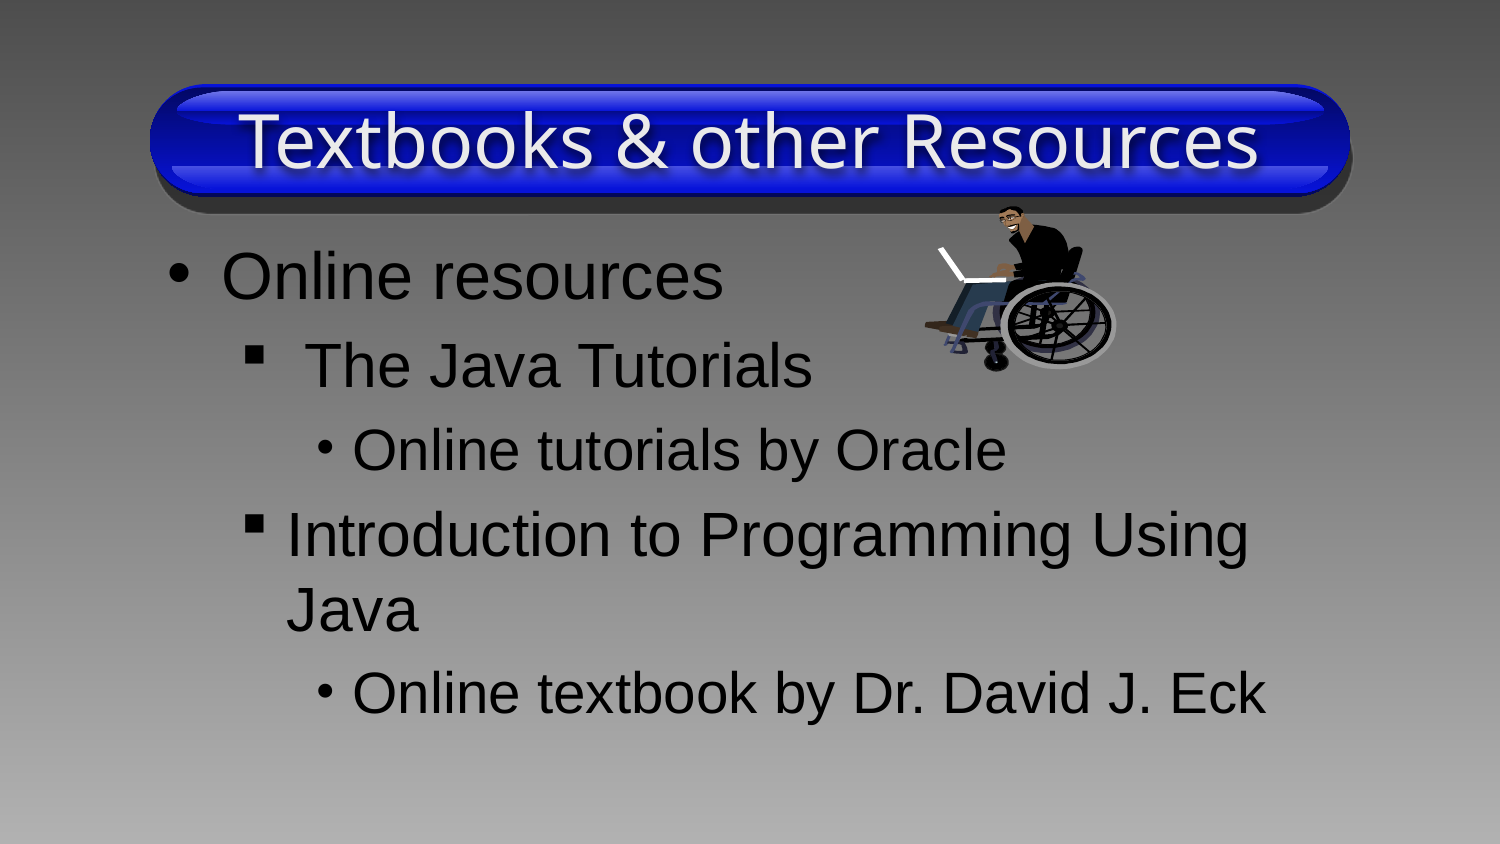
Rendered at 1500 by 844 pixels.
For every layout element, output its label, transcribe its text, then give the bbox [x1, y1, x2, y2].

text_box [924, 205, 1117, 372]
list Online resources The Java Tutorials Online tutorials by Oracle Introduction to Programming Using Java Online textbook by Dr. David J. Eck [150, 225, 1350, 760]
title Textbooks & other Resources [149, 84, 1351, 194]
